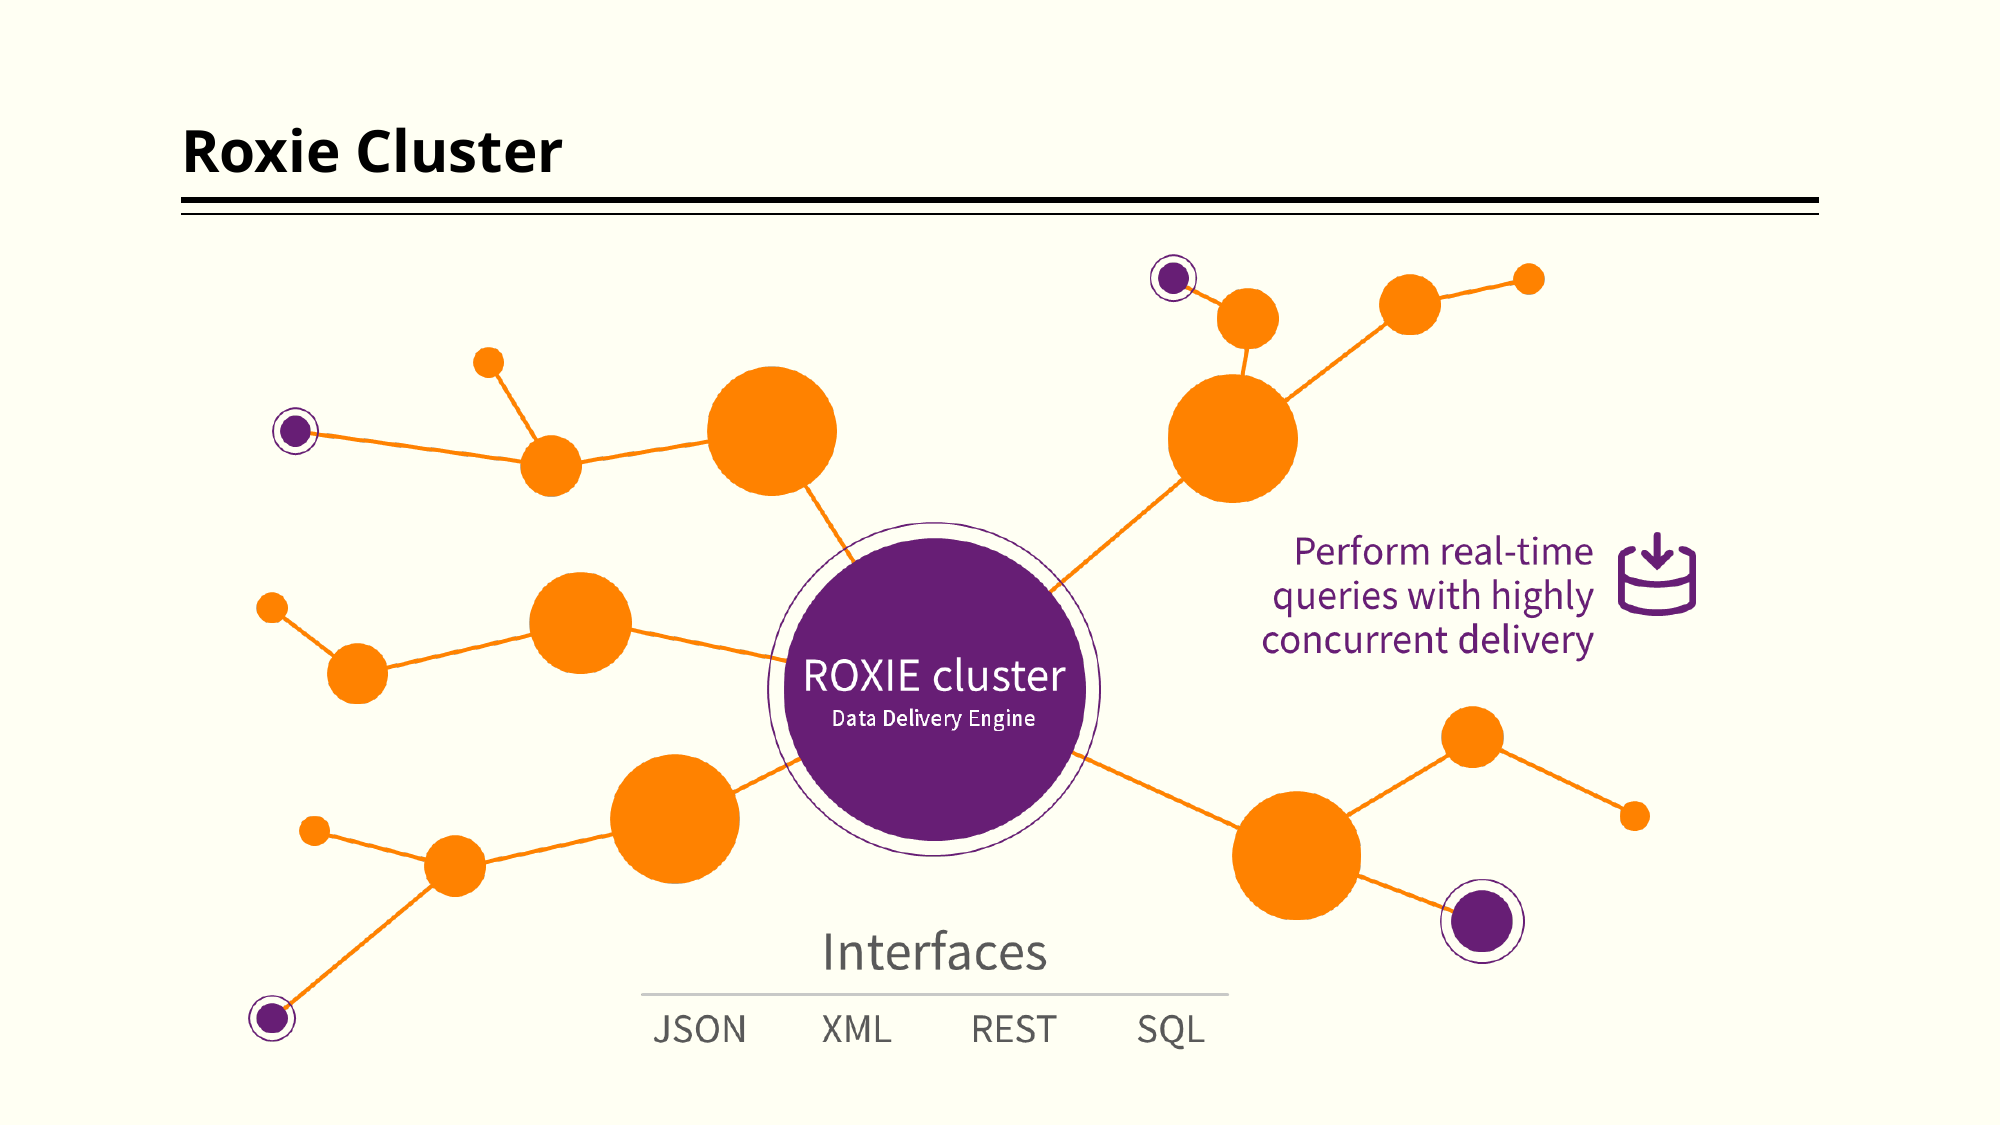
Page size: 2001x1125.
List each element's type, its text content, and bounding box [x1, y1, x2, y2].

picture [248, 254, 1696, 1077]
title Roxie Cluster [181, 12, 1819, 193]
